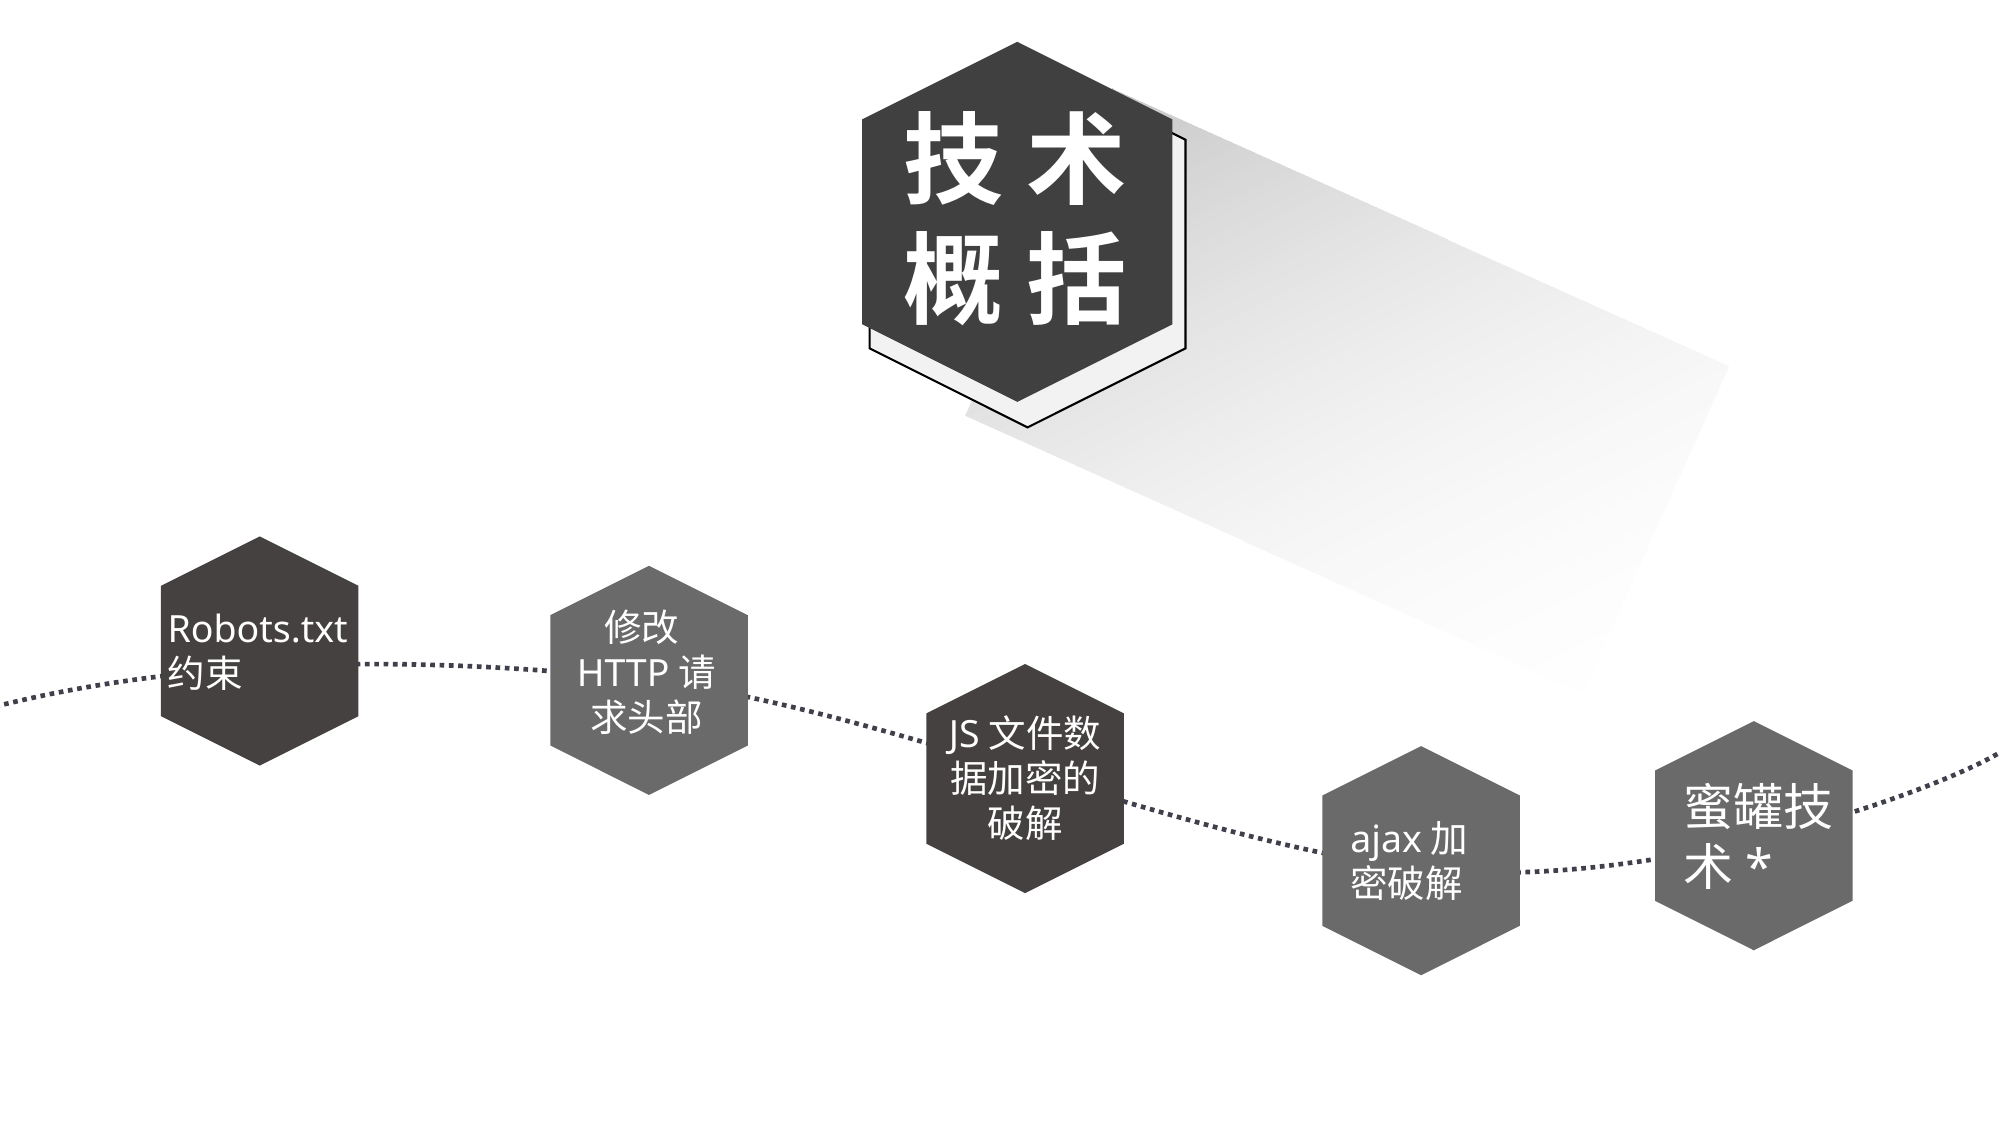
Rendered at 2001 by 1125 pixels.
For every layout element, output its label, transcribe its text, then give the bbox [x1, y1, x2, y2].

text_box 蜜罐技术* [1669, 767, 1867, 903]
text_box [1810, 747, 2000, 809]
text_box [159, 703, 360, 767]
text_box [942, 853, 1108, 895]
text_box [868, 132, 1187, 429]
text_box [922, 40, 1112, 88]
text_box [0, 676, 159, 711]
text_box [1321, 744, 1521, 977]
text_box 技 术概 括 [858, 88, 1173, 344]
text_box 修改HTTP请求头部 [554, 596, 739, 746]
text_box Robots.txt 约束 [153, 598, 372, 703]
text_box [1653, 719, 1851, 952]
text_box [1125, 731, 1703, 874]
text_box [749, 696, 925, 744]
text_box [946, 662, 1104, 702]
text_box JS文件数据加密的破解 [926, 702, 1124, 853]
text_box [899, 344, 1136, 404]
text_box [586, 564, 712, 596]
text_box [159, 535, 360, 598]
text_box [963, 115, 1731, 695]
text_box [549, 609, 749, 797]
text_box ajax加密破解 [1335, 807, 1520, 913]
text_box [360, 663, 549, 719]
